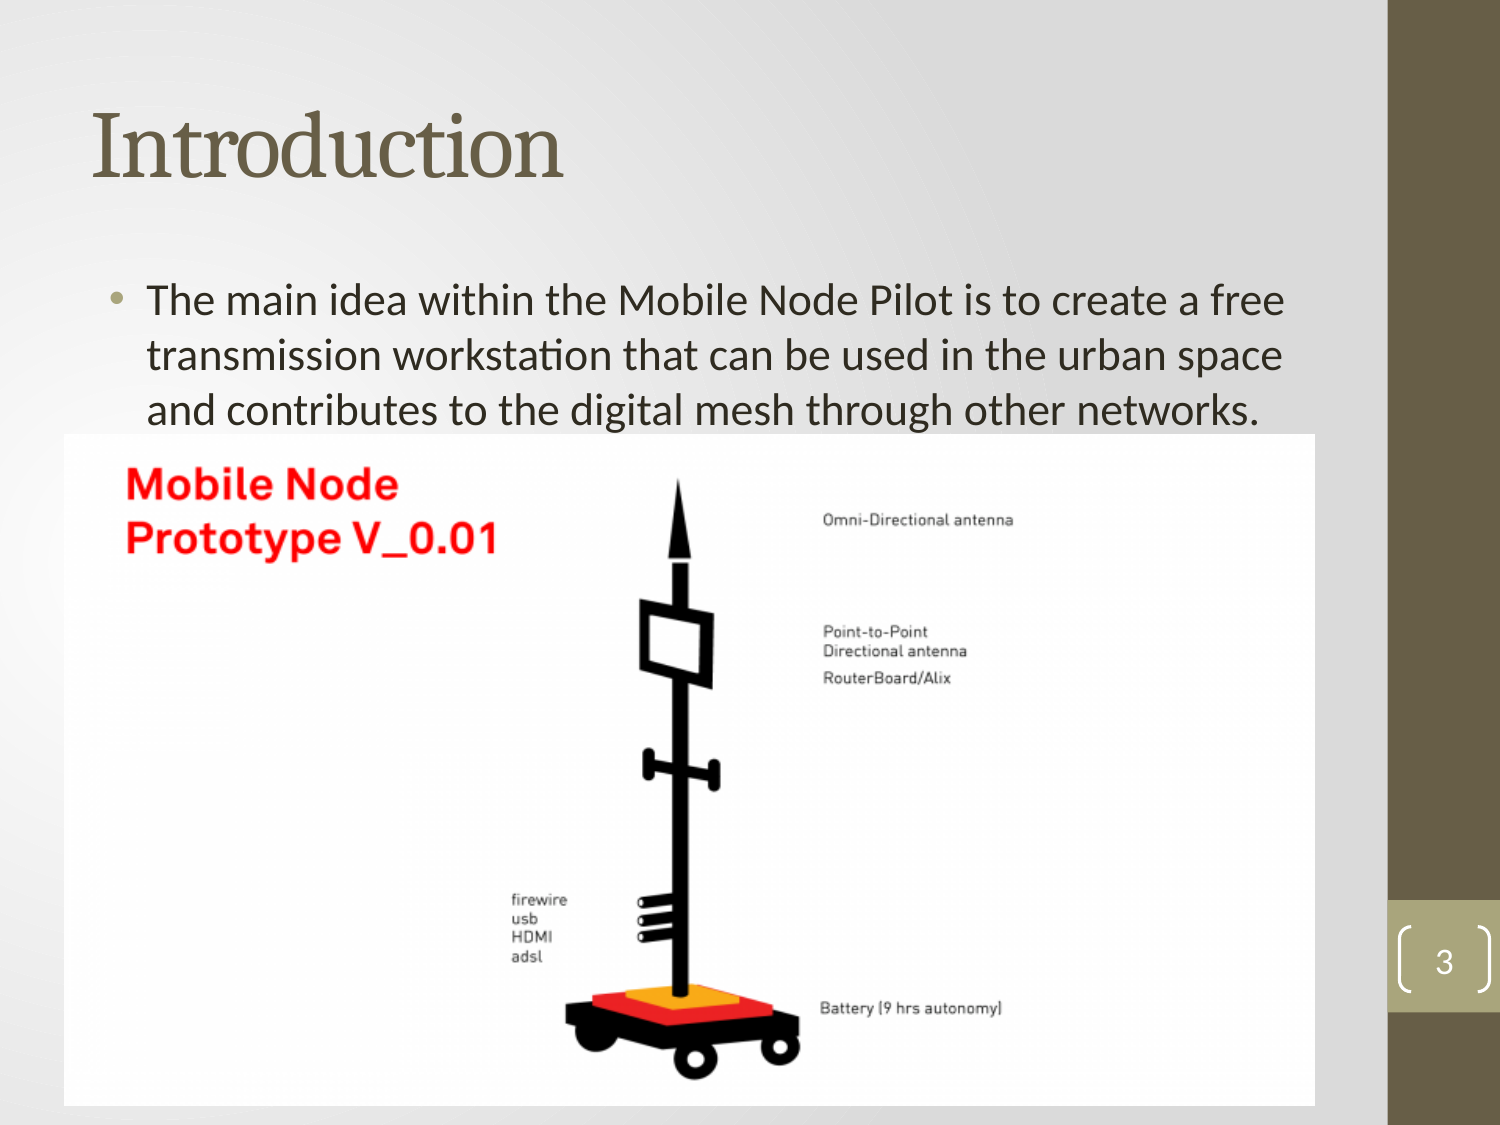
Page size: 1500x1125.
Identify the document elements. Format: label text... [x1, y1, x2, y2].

title Introduction [75, 45, 1325, 233]
picture [64, 433, 1316, 1107]
list The main idea within the Mobile Node Pilot is to create a free transmission workstation that can be used in the urban space and contributes to the digital mesh through other networks. [75, 262, 1325, 432]
slide_number 3 [1397, 925, 1492, 994]
